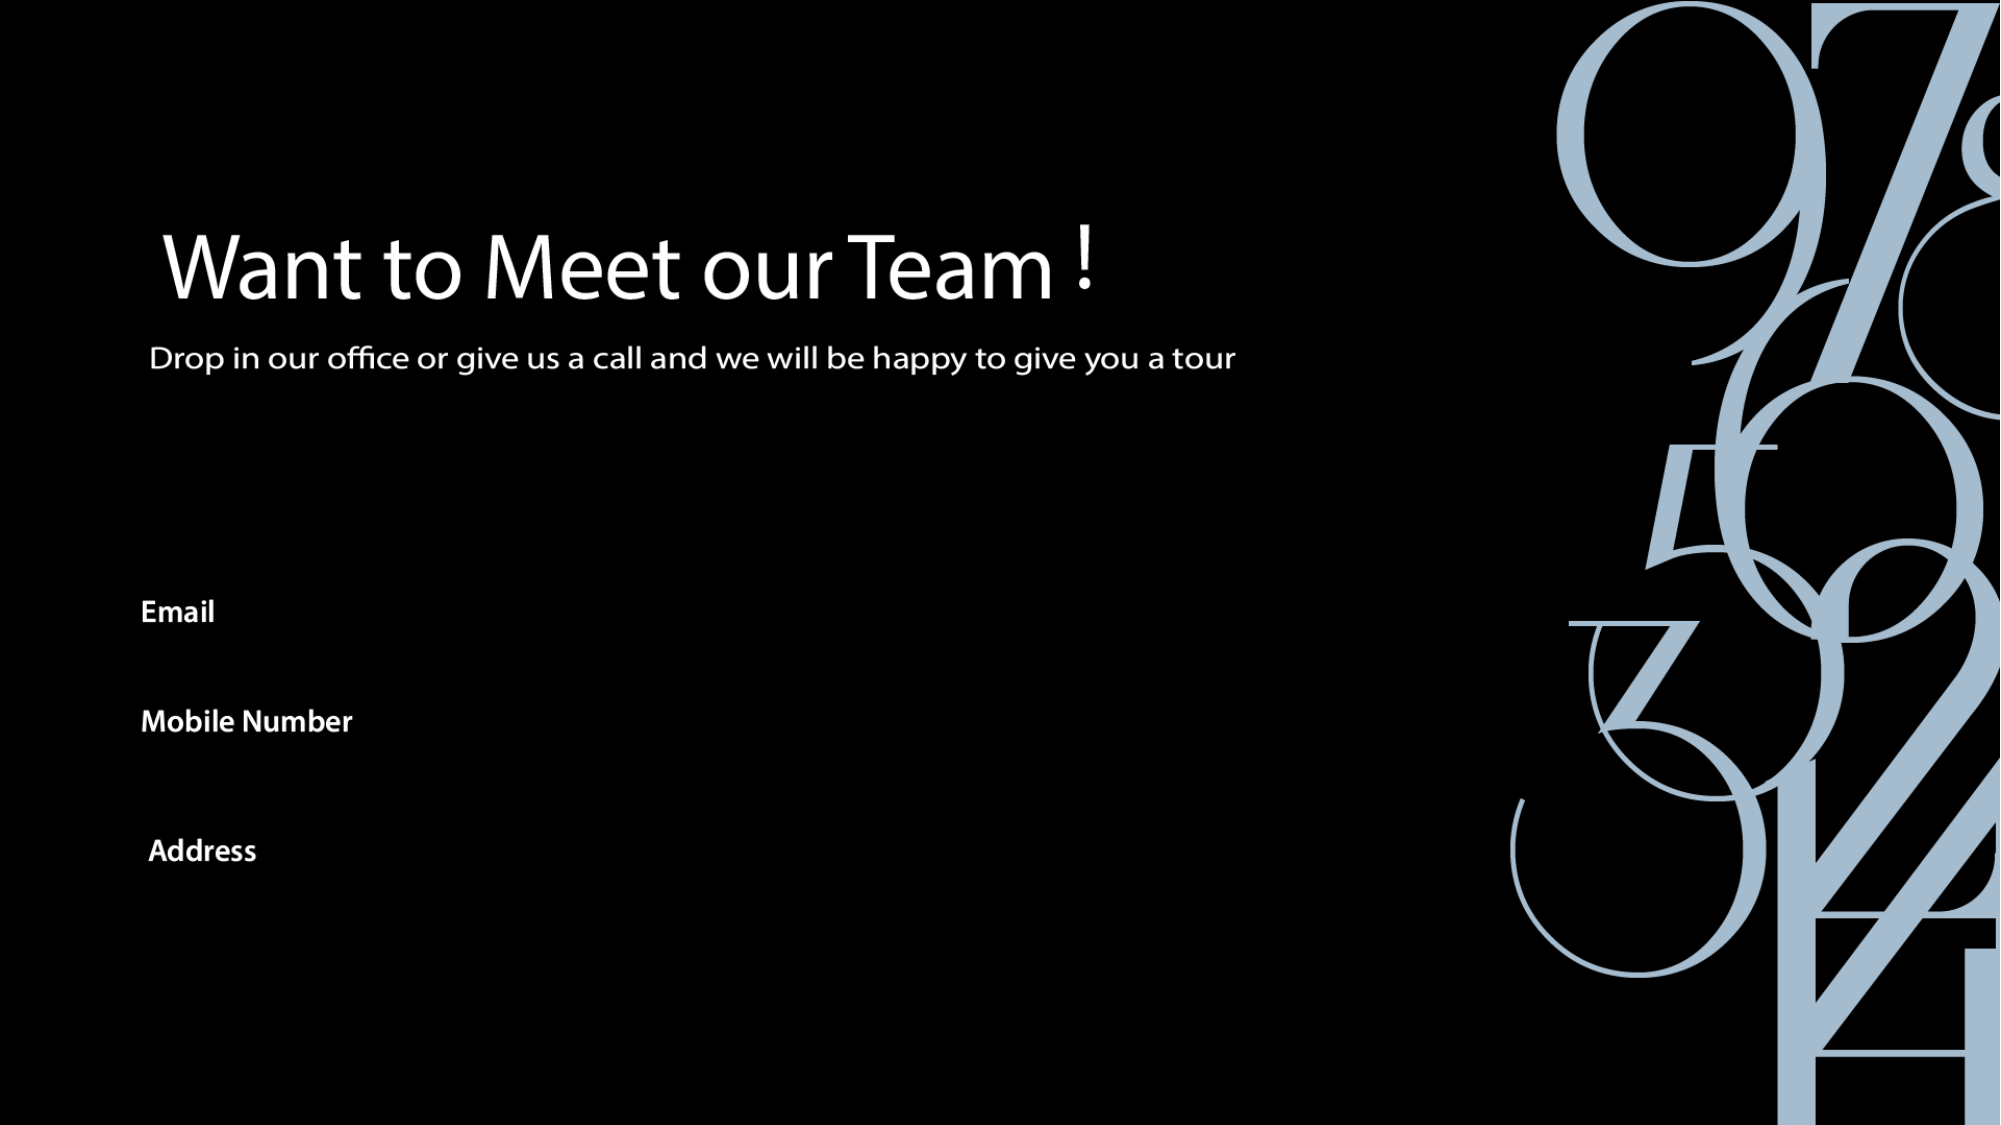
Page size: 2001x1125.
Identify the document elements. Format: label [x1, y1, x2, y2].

list [0, 0, 2000, 1125]
